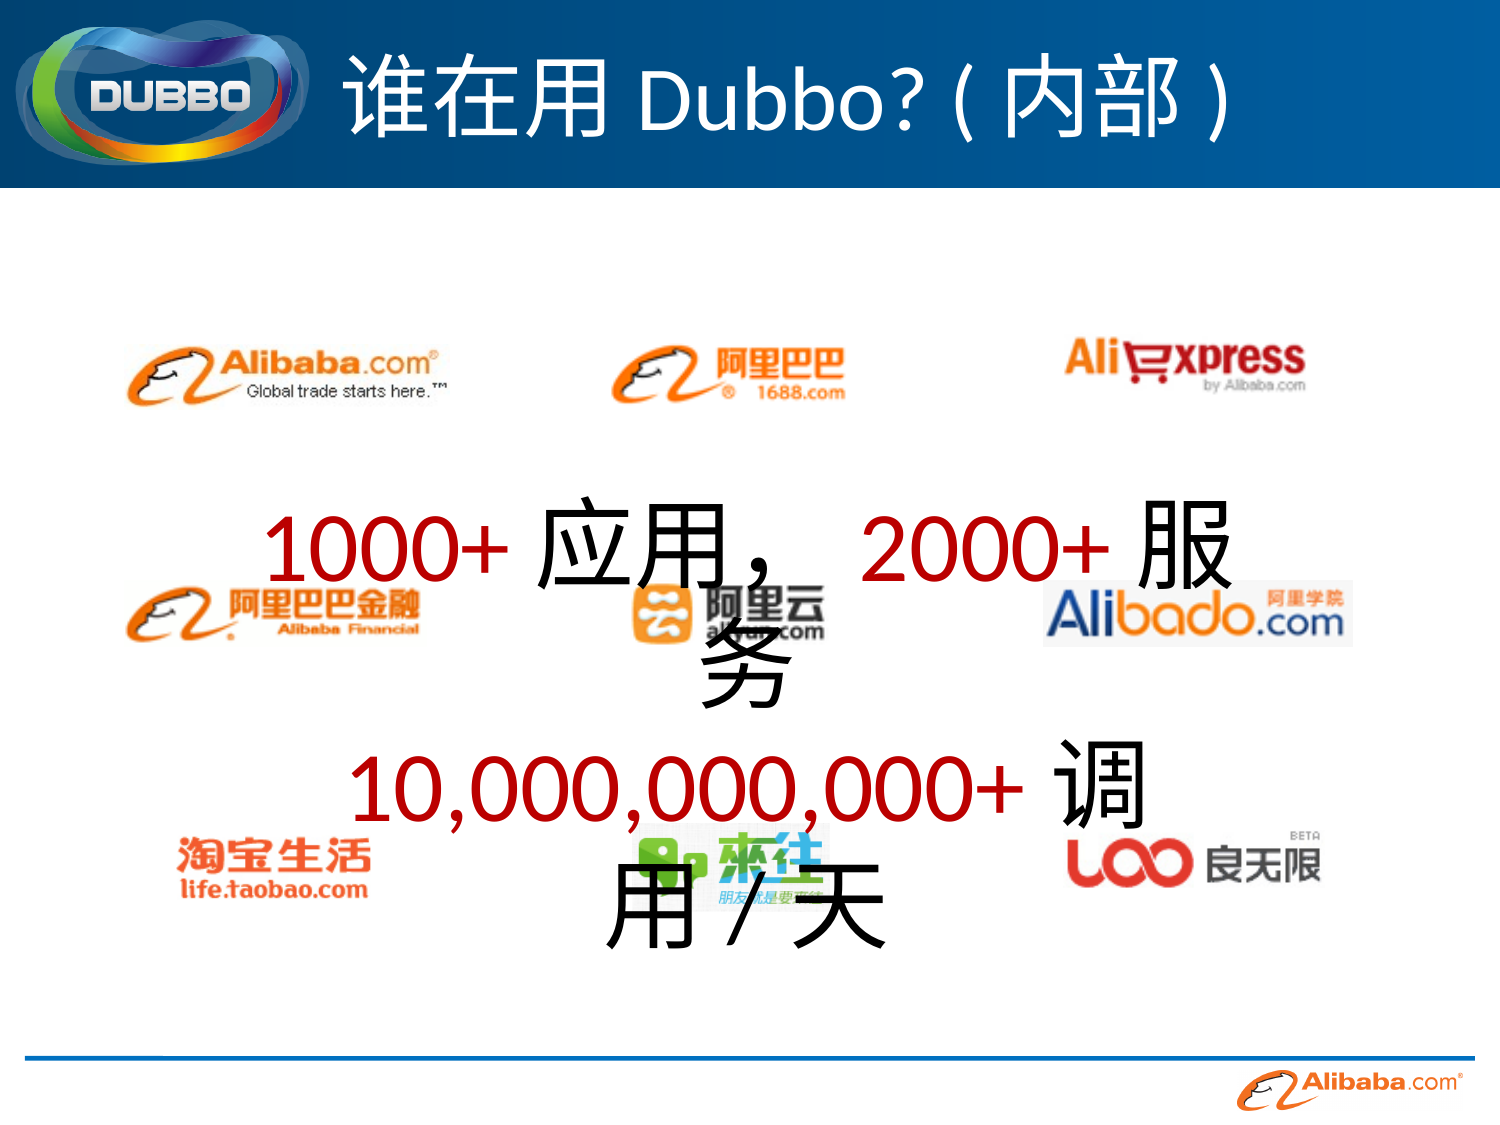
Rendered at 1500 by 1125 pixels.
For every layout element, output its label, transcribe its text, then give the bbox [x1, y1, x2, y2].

picture [1063, 830, 1325, 894]
picture [176, 830, 376, 901]
text_box 1000+应用，2000+服务 10,000,000,000+调用/天 [213, 474, 1281, 969]
picture [609, 342, 853, 410]
title 谁在用Dubbo? (内部) [324, 0, 1500, 188]
picture [632, 823, 831, 912]
picture [629, 580, 831, 648]
picture [1043, 580, 1353, 648]
picture [1063, 331, 1314, 399]
picture [124, 343, 450, 410]
picture [1237, 1070, 1463, 1111]
picture [124, 580, 427, 648]
picture [11, 20, 313, 173]
